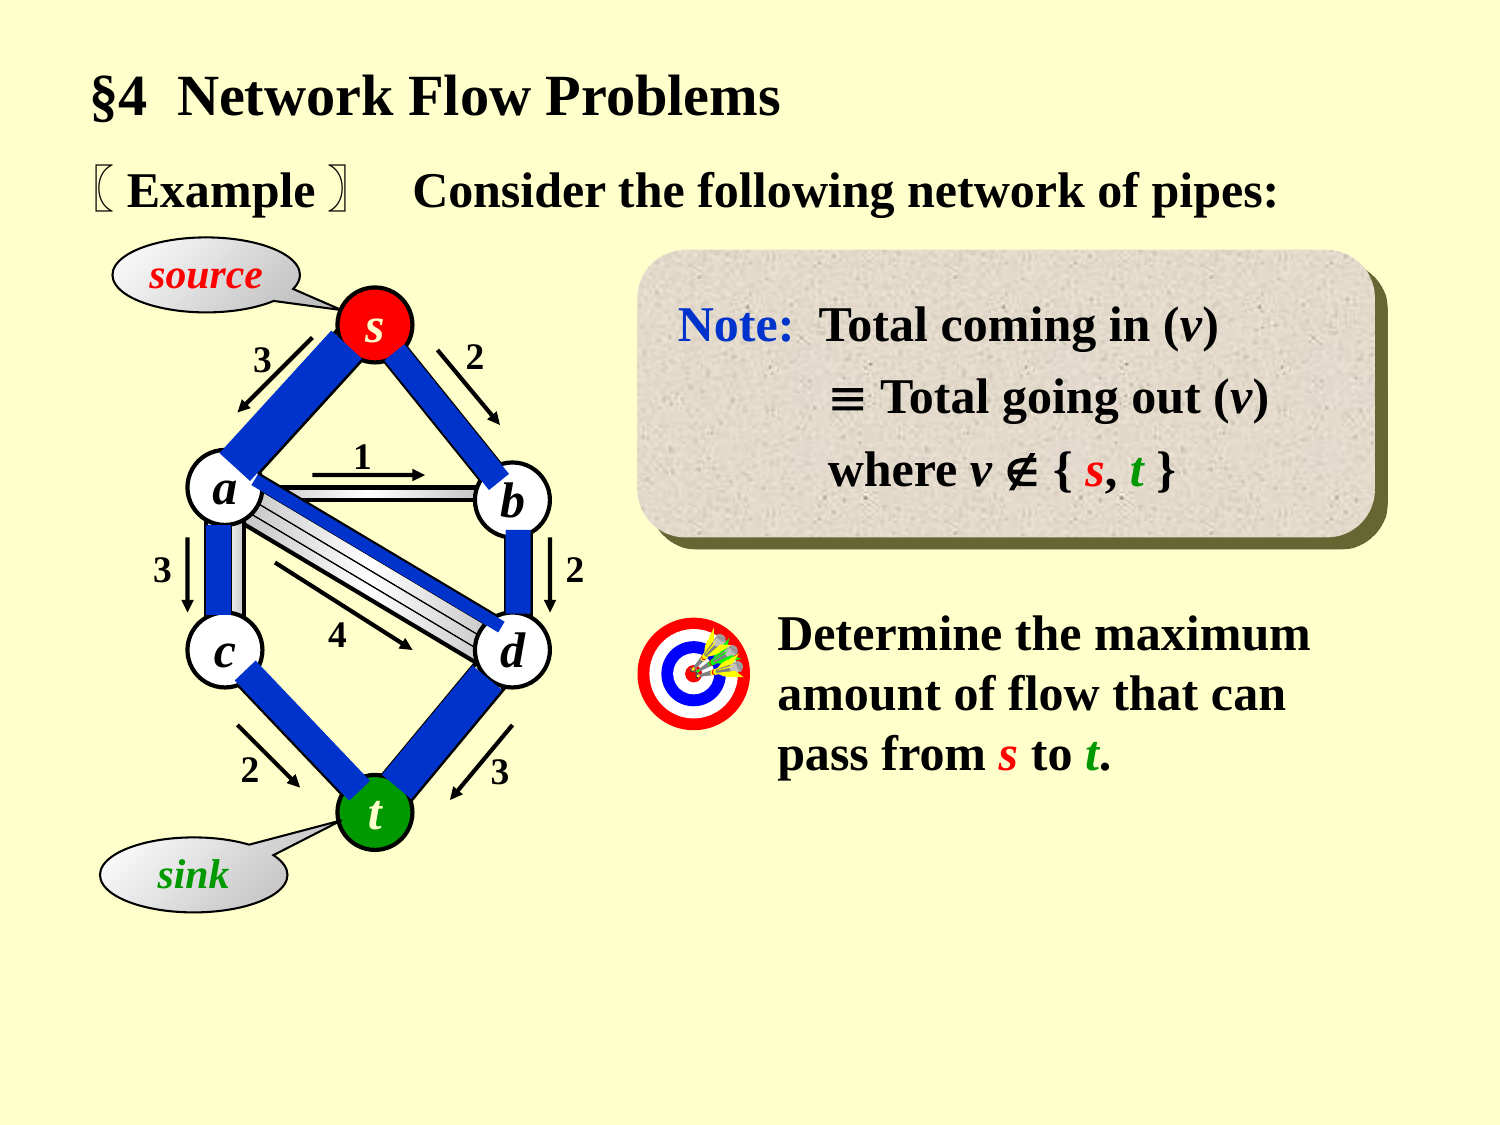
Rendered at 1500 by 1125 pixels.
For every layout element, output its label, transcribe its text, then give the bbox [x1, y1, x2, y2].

text_box Note: Total coming in (v)  Total going out (v) where v  { s, t } [637, 249, 1375, 538]
text_box 〖Example〗 Consider the following network of pipes: [50, 149, 1350, 225]
text_box sink [99, 852, 288, 913]
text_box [205, 524, 531, 616]
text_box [287, 647, 462, 814]
text_box source [112, 237, 300, 290]
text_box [269, 322, 460, 501]
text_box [637, 592, 1338, 788]
text_box §4 Network Flow Problems [74, 50, 900, 135]
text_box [124, 287, 613, 851]
